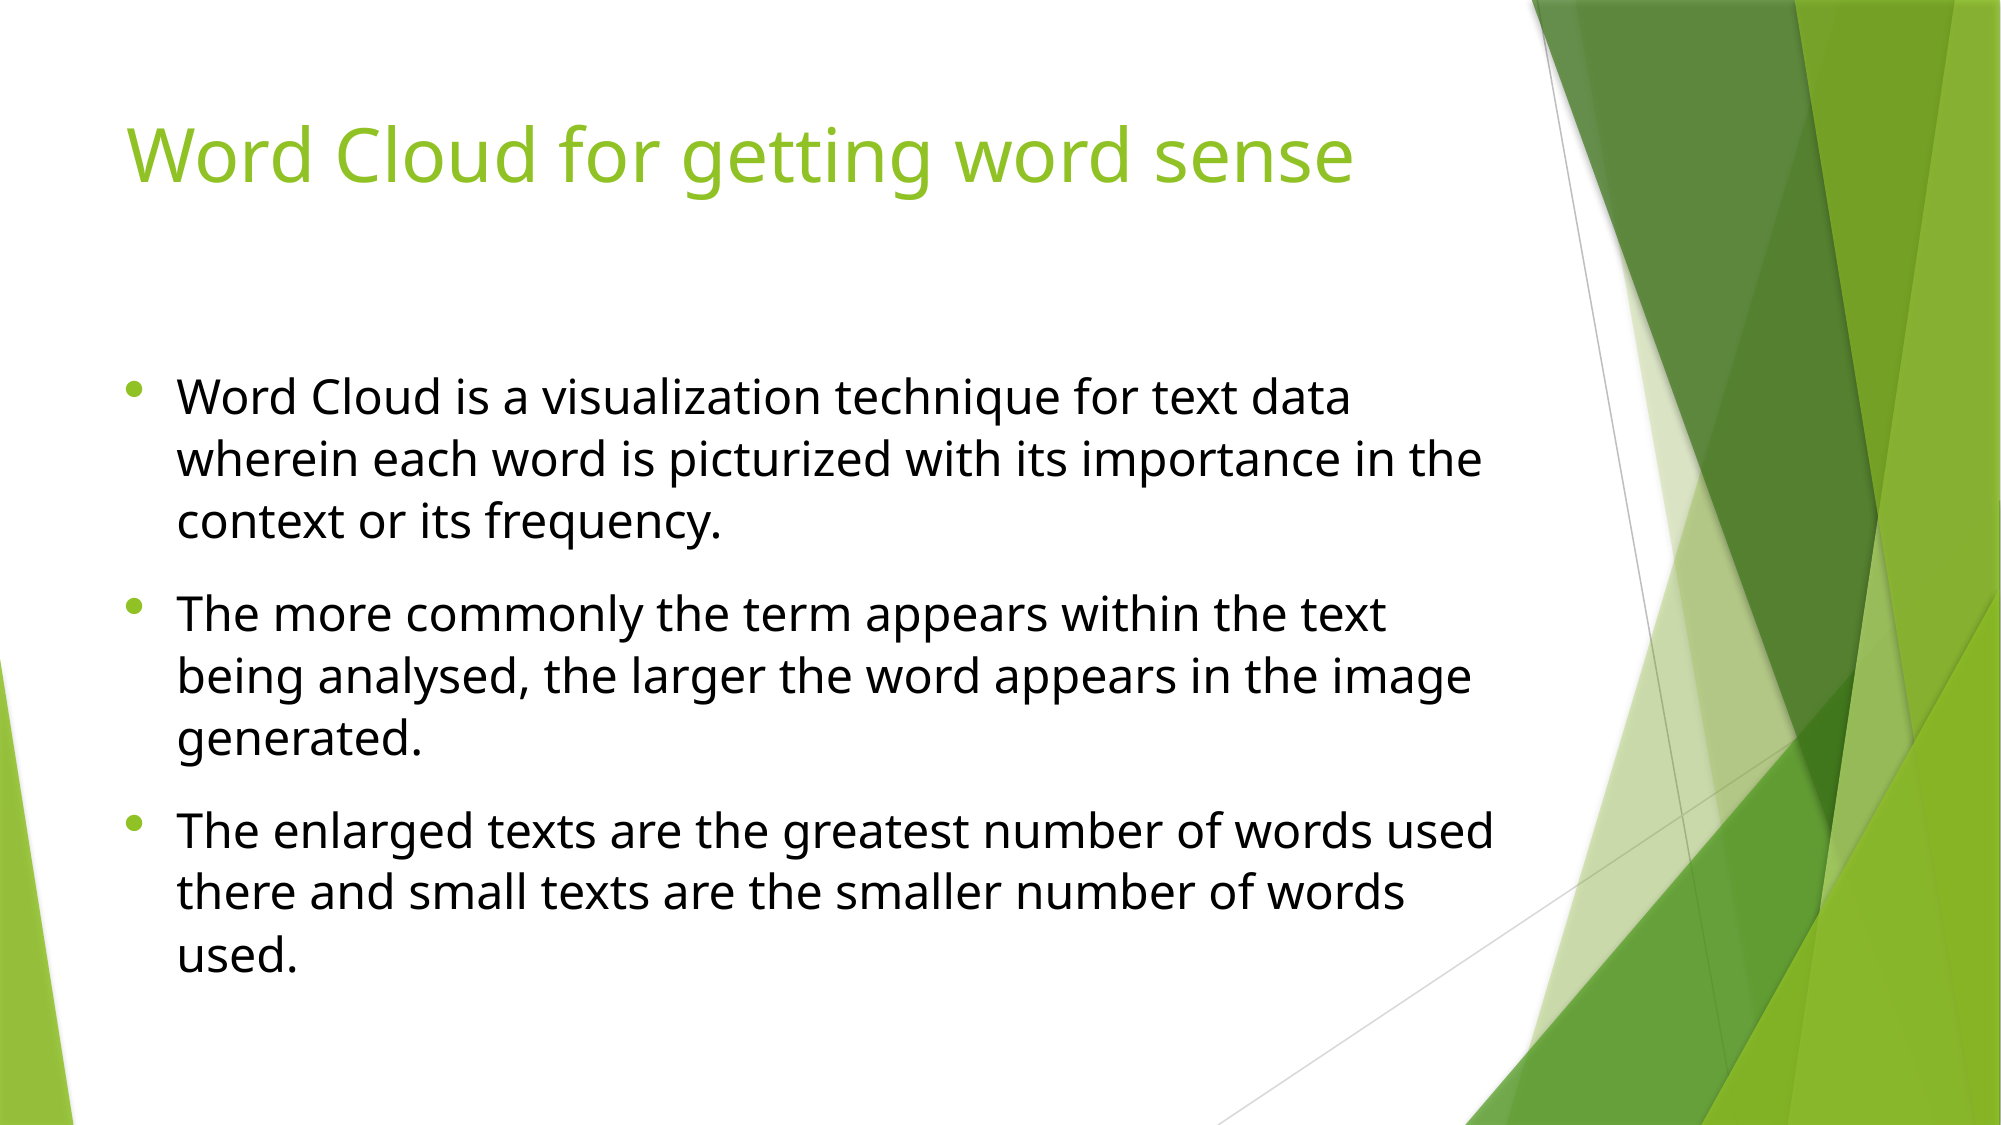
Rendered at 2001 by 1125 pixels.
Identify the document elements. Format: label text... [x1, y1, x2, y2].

list Word Cloud is a visualization technique for text data wherein each word is picturized with its importance in the context or its frequency. The more commonly the term appears within the text being analysed, the larger the word appears in the image generated. The enlarged texts are the greatest number of words used there and small texts are the smaller number of words used. [111, 354, 1522, 992]
title Word Cloud for getting word sense [111, 99, 1522, 317]
